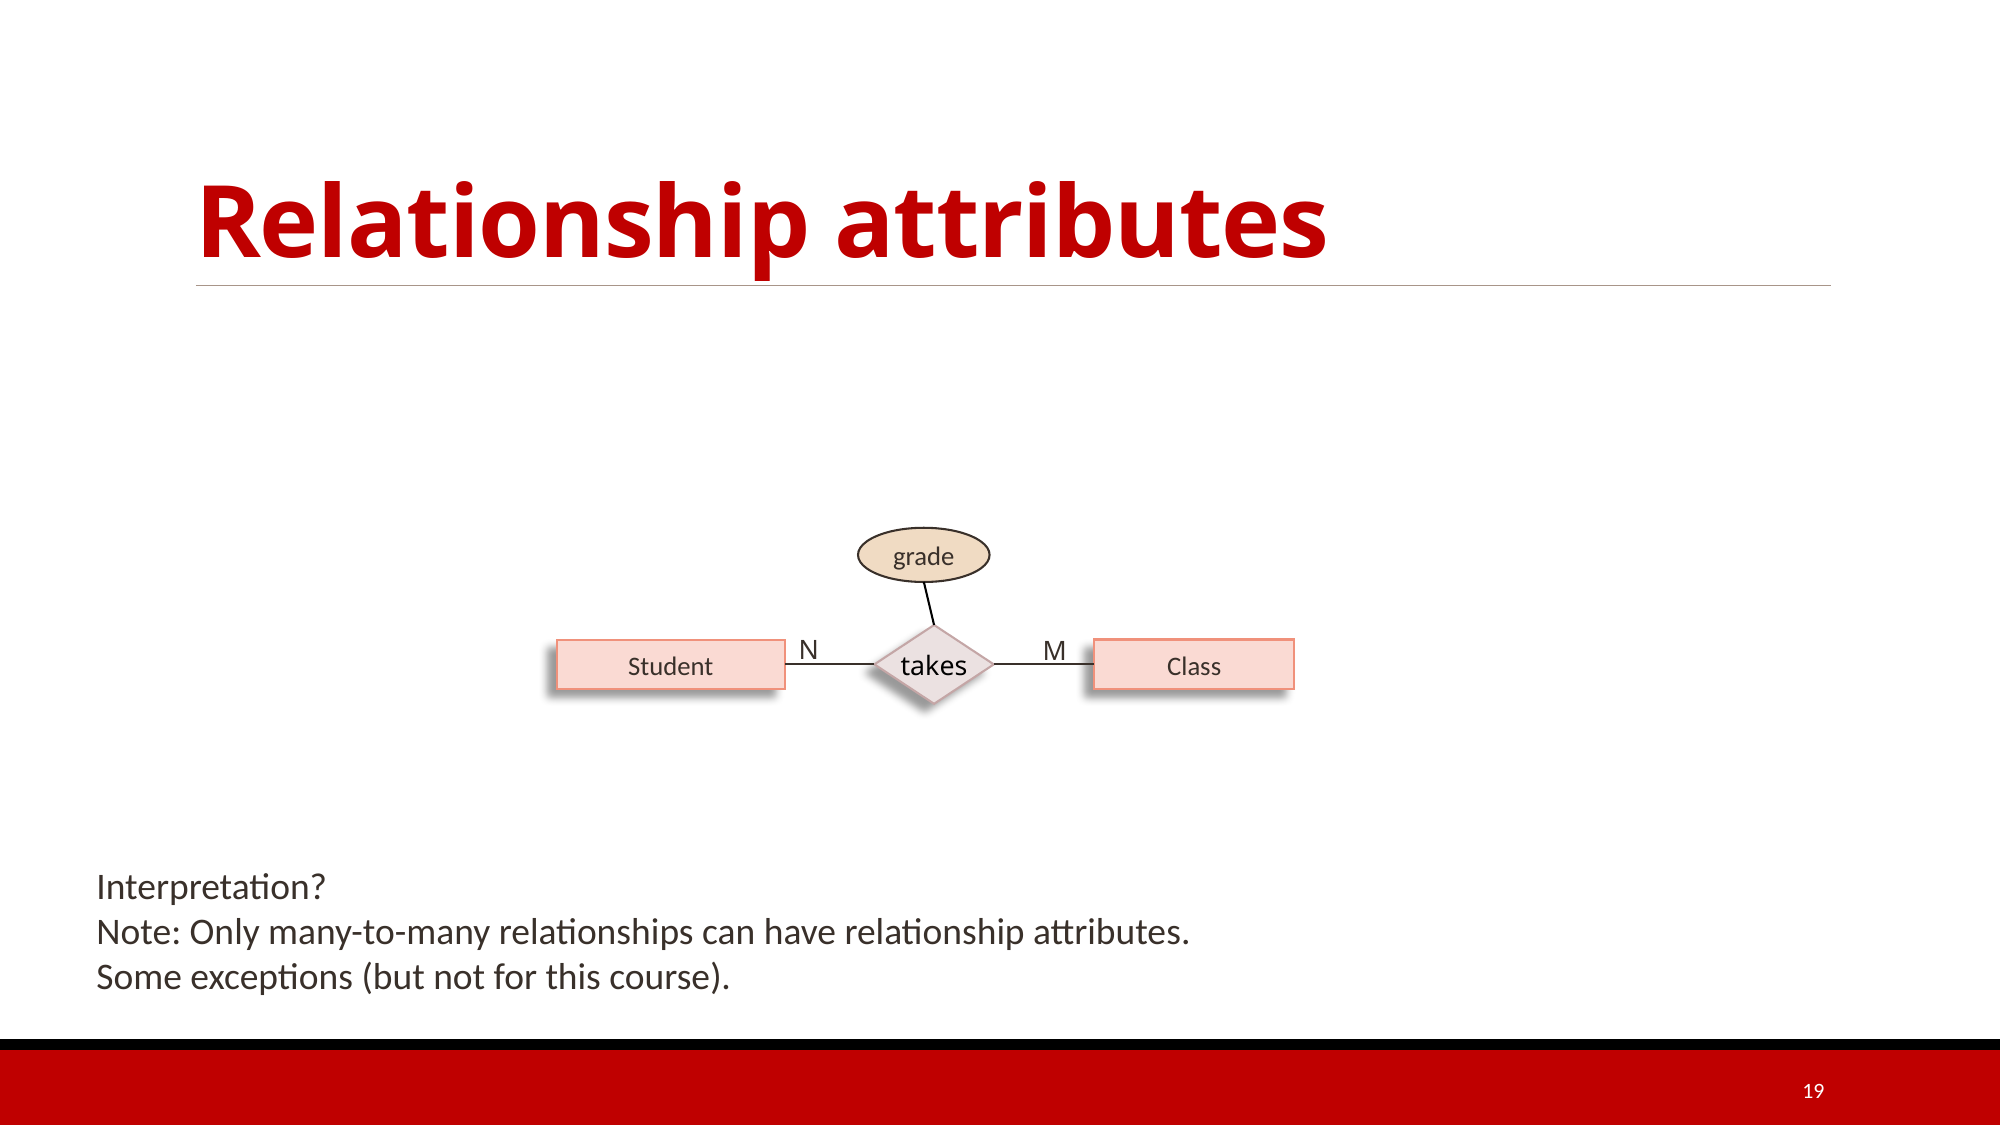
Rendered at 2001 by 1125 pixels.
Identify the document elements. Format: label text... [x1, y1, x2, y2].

text_box Interpretation? Note: Only many-to-many relationships can have relationship attributes. Some exceptions (but not for this course). [81, 854, 1295, 1050]
text_box grade [856, 526, 991, 584]
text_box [923, 581, 935, 626]
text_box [556, 624, 1295, 705]
slide_number 19 [1624, 1059, 1840, 1120]
title Relationship attributes [180, 47, 1830, 285]
